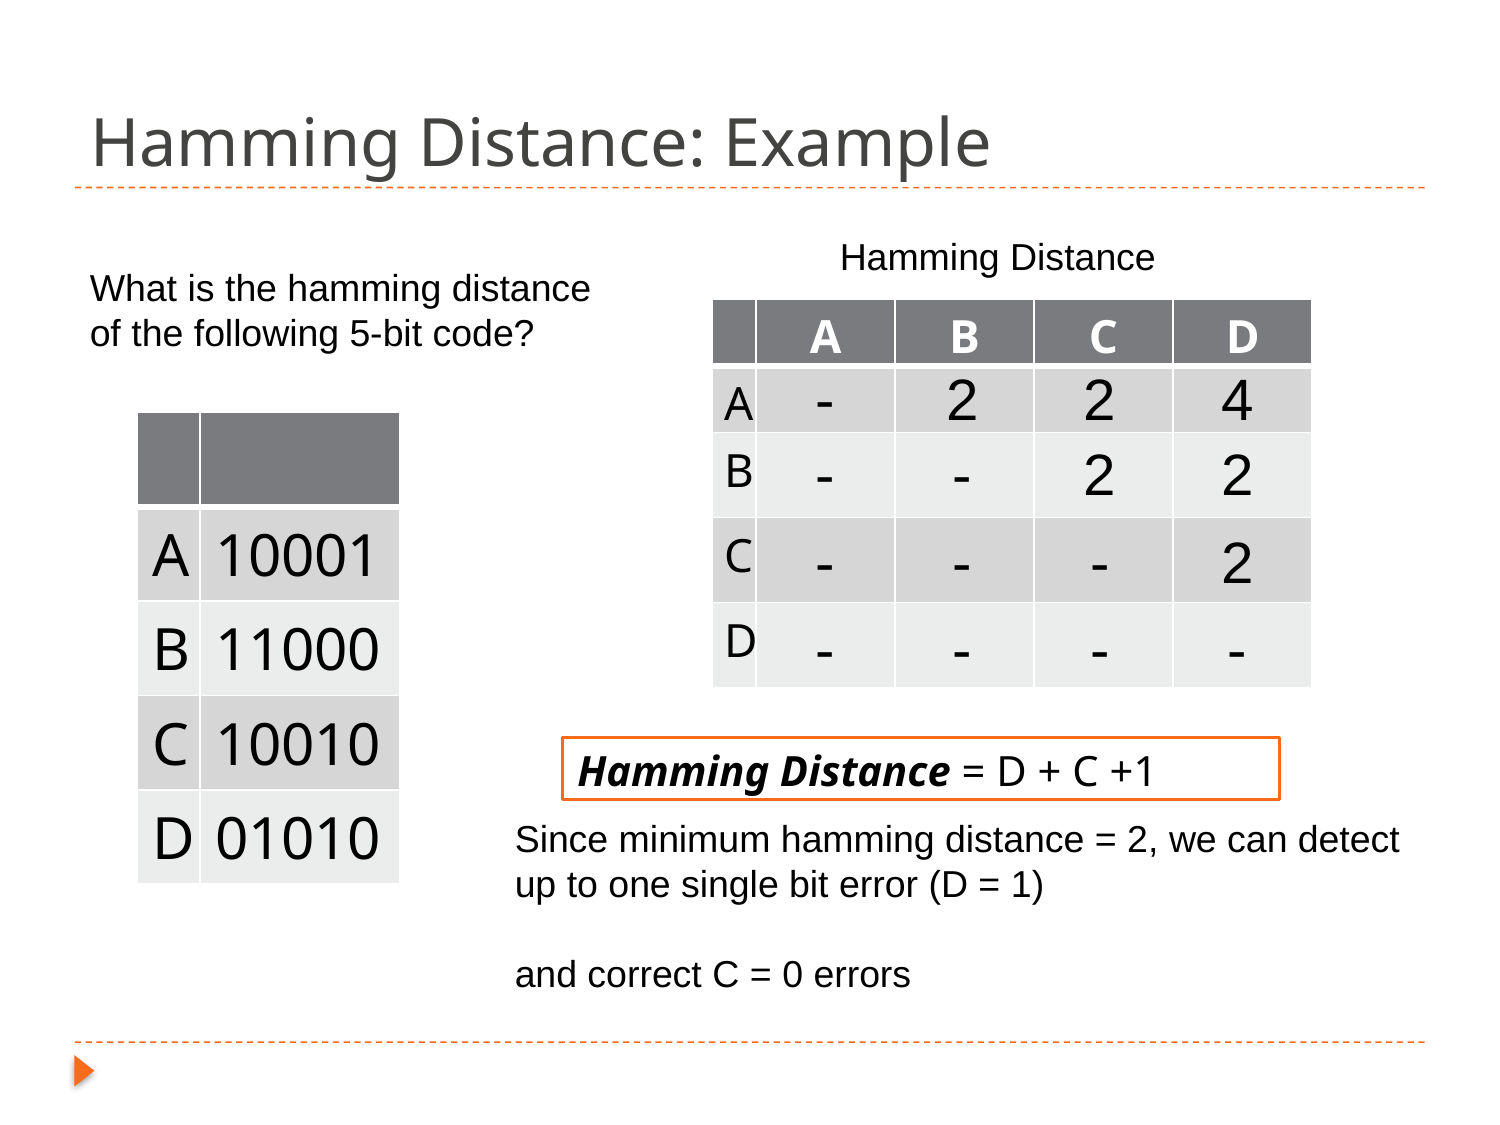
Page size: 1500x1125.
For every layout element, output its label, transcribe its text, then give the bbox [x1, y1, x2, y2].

text_box - [937, 612, 988, 683]
table_cell [896, 433, 1033, 517]
text_box - [1212, 612, 1263, 683]
table_cell [1125, 369, 1172, 432]
table_header [713, 300, 755, 363]
table_header C [1035, 300, 1172, 363]
table_cell [1174, 369, 1212, 432]
text_box Since minimum hamming distance = 2, we can detect up to one single bit error (D = 1) and correct C = 0 errors [499, 807, 1463, 1003]
table_cell C [138, 696, 199, 789]
table_cell [757, 433, 894, 517]
table_cell 10010 [201, 696, 399, 789]
table_cell [757, 369, 800, 432]
text_box - [1074, 525, 1125, 596]
table_cell 11000 [201, 602, 399, 695]
table_cell [1035, 518, 1172, 602]
table_cell [1174, 433, 1311, 517]
table_cell 10001 [201, 510, 399, 600]
table_cell [1174, 518, 1311, 602]
table_cell [896, 369, 937, 432]
text_box Hamming Distance [824, 226, 1213, 286]
table_cell [1174, 603, 1311, 687]
text_box 2 [1074, 362, 1125, 433]
table_cell [757, 518, 894, 602]
text_box 2 [1212, 437, 1263, 508]
table_cell 01010 [201, 791, 399, 883]
table_cell D [138, 791, 199, 883]
table_cell D [713, 603, 755, 687]
title Hamming Distance: Example [75, 24, 1425, 188]
table_cell A [713, 369, 755, 432]
text_box - [937, 525, 988, 596]
text_box - [800, 525, 850, 596]
text_box 2 [937, 362, 988, 433]
table_cell [1035, 369, 1074, 432]
table_cell B [138, 602, 199, 695]
text_box - [1074, 612, 1125, 683]
table_cell B [713, 433, 755, 517]
table_cell [1263, 369, 1311, 432]
table_cell [1035, 603, 1172, 687]
text_box - [800, 612, 850, 683]
table_header D [1174, 300, 1311, 363]
table_cell [850, 369, 894, 432]
text_box 2 [1212, 525, 1263, 596]
table_cell C [713, 518, 755, 602]
table_header [201, 413, 399, 504]
text_box - [800, 362, 850, 433]
table_cell [988, 369, 1033, 432]
text_box What is the hamming distance of the following 5-bit code? [74, 256, 663, 362]
table_cell [896, 603, 1033, 687]
text_box 4 [1212, 362, 1263, 433]
text_box - [937, 437, 988, 508]
table_header A [757, 300, 894, 363]
table_header B [896, 300, 1033, 363]
text_box Hamming Distance = D + C +1 [561, 736, 1281, 801]
table_header [138, 413, 199, 504]
table_cell [896, 518, 1033, 602]
text_box - [800, 437, 850, 508]
table_cell A [138, 510, 199, 600]
text_box 2 [1074, 437, 1125, 508]
table_cell [1035, 433, 1172, 517]
table_cell [757, 603, 894, 687]
